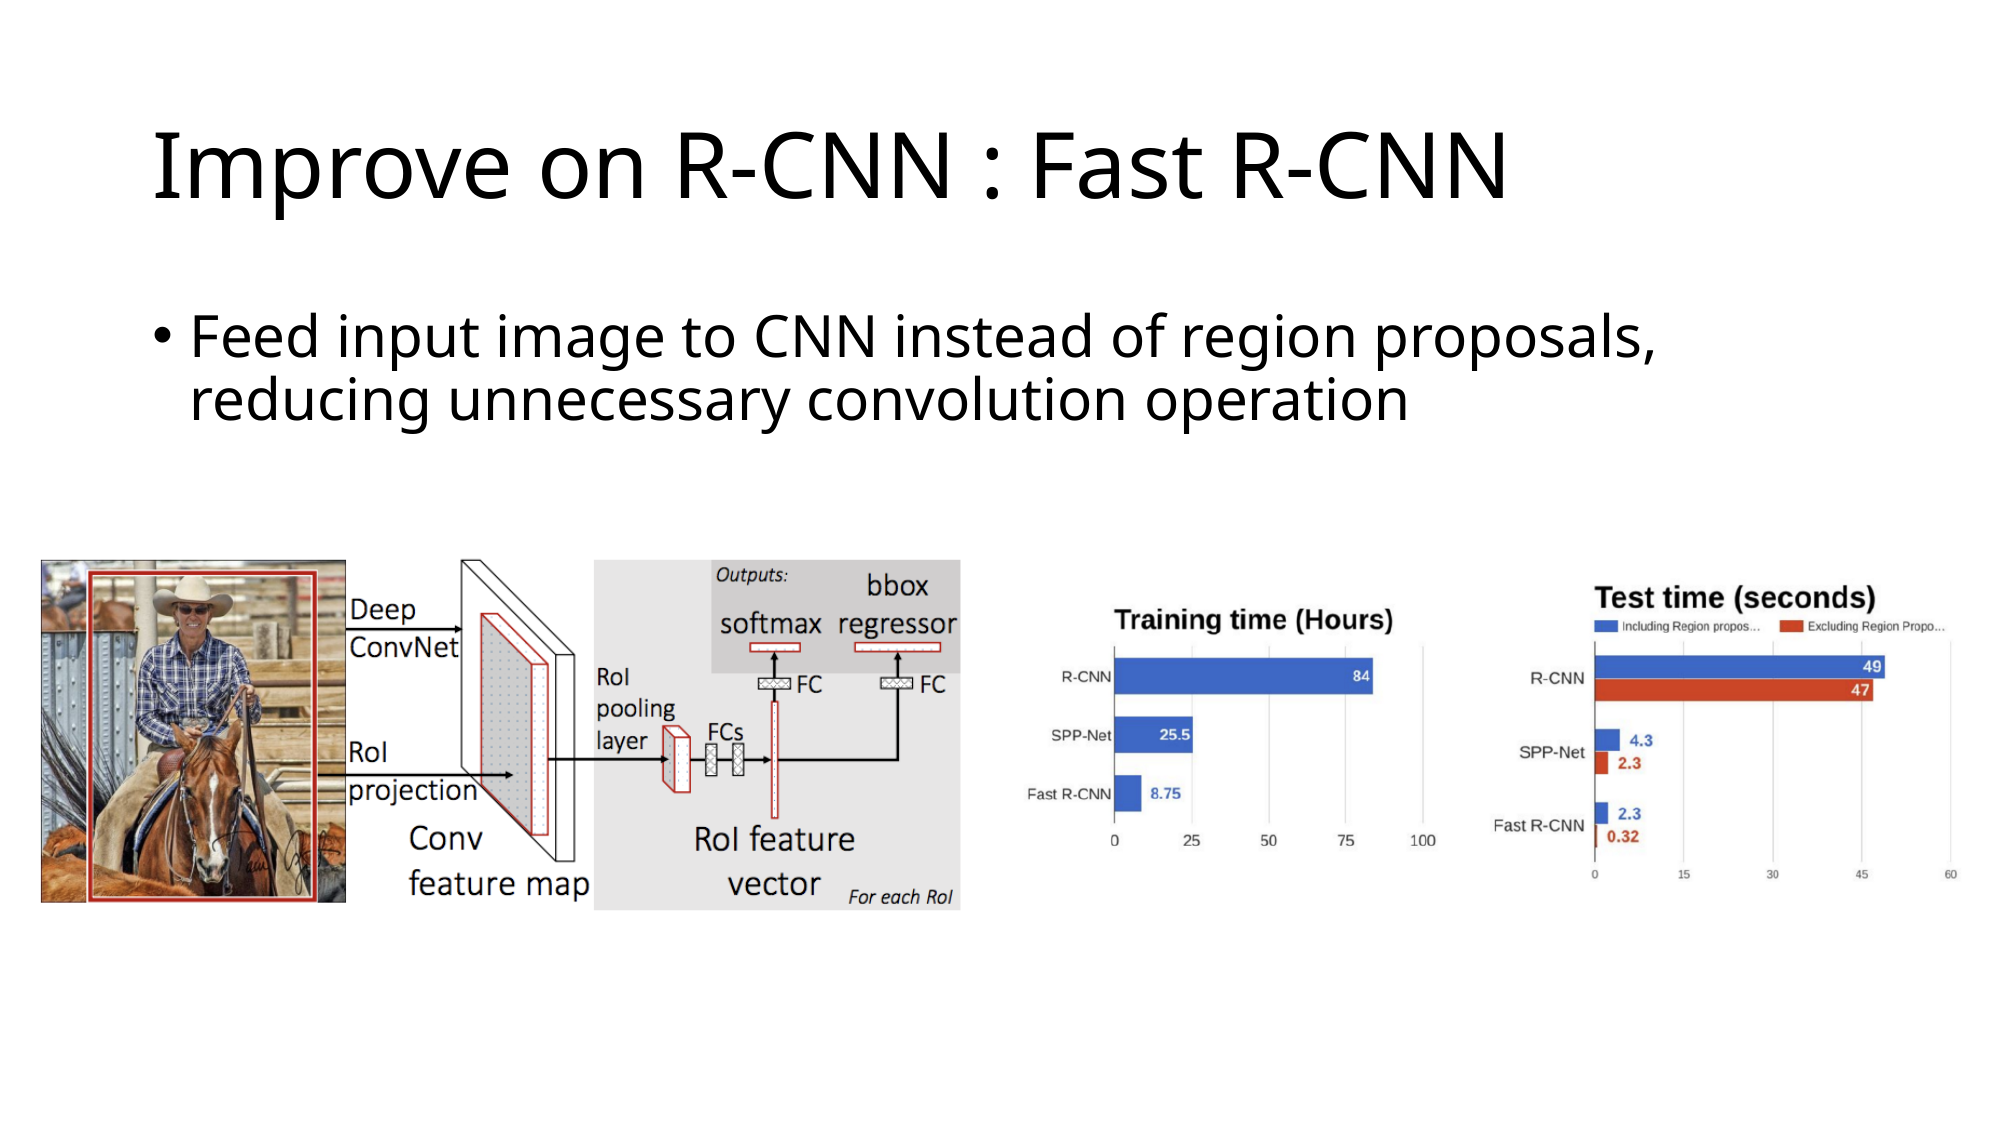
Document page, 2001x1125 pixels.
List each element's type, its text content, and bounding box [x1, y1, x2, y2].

picture [1018, 561, 1985, 894]
picture [0, 522, 1009, 933]
title Improve on R-CNN : Fast R-CNN [137, 59, 1863, 278]
list Feed input image to CNN instead of region proposals, reducing unnecessary convolution operation [137, 299, 1863, 1014]
